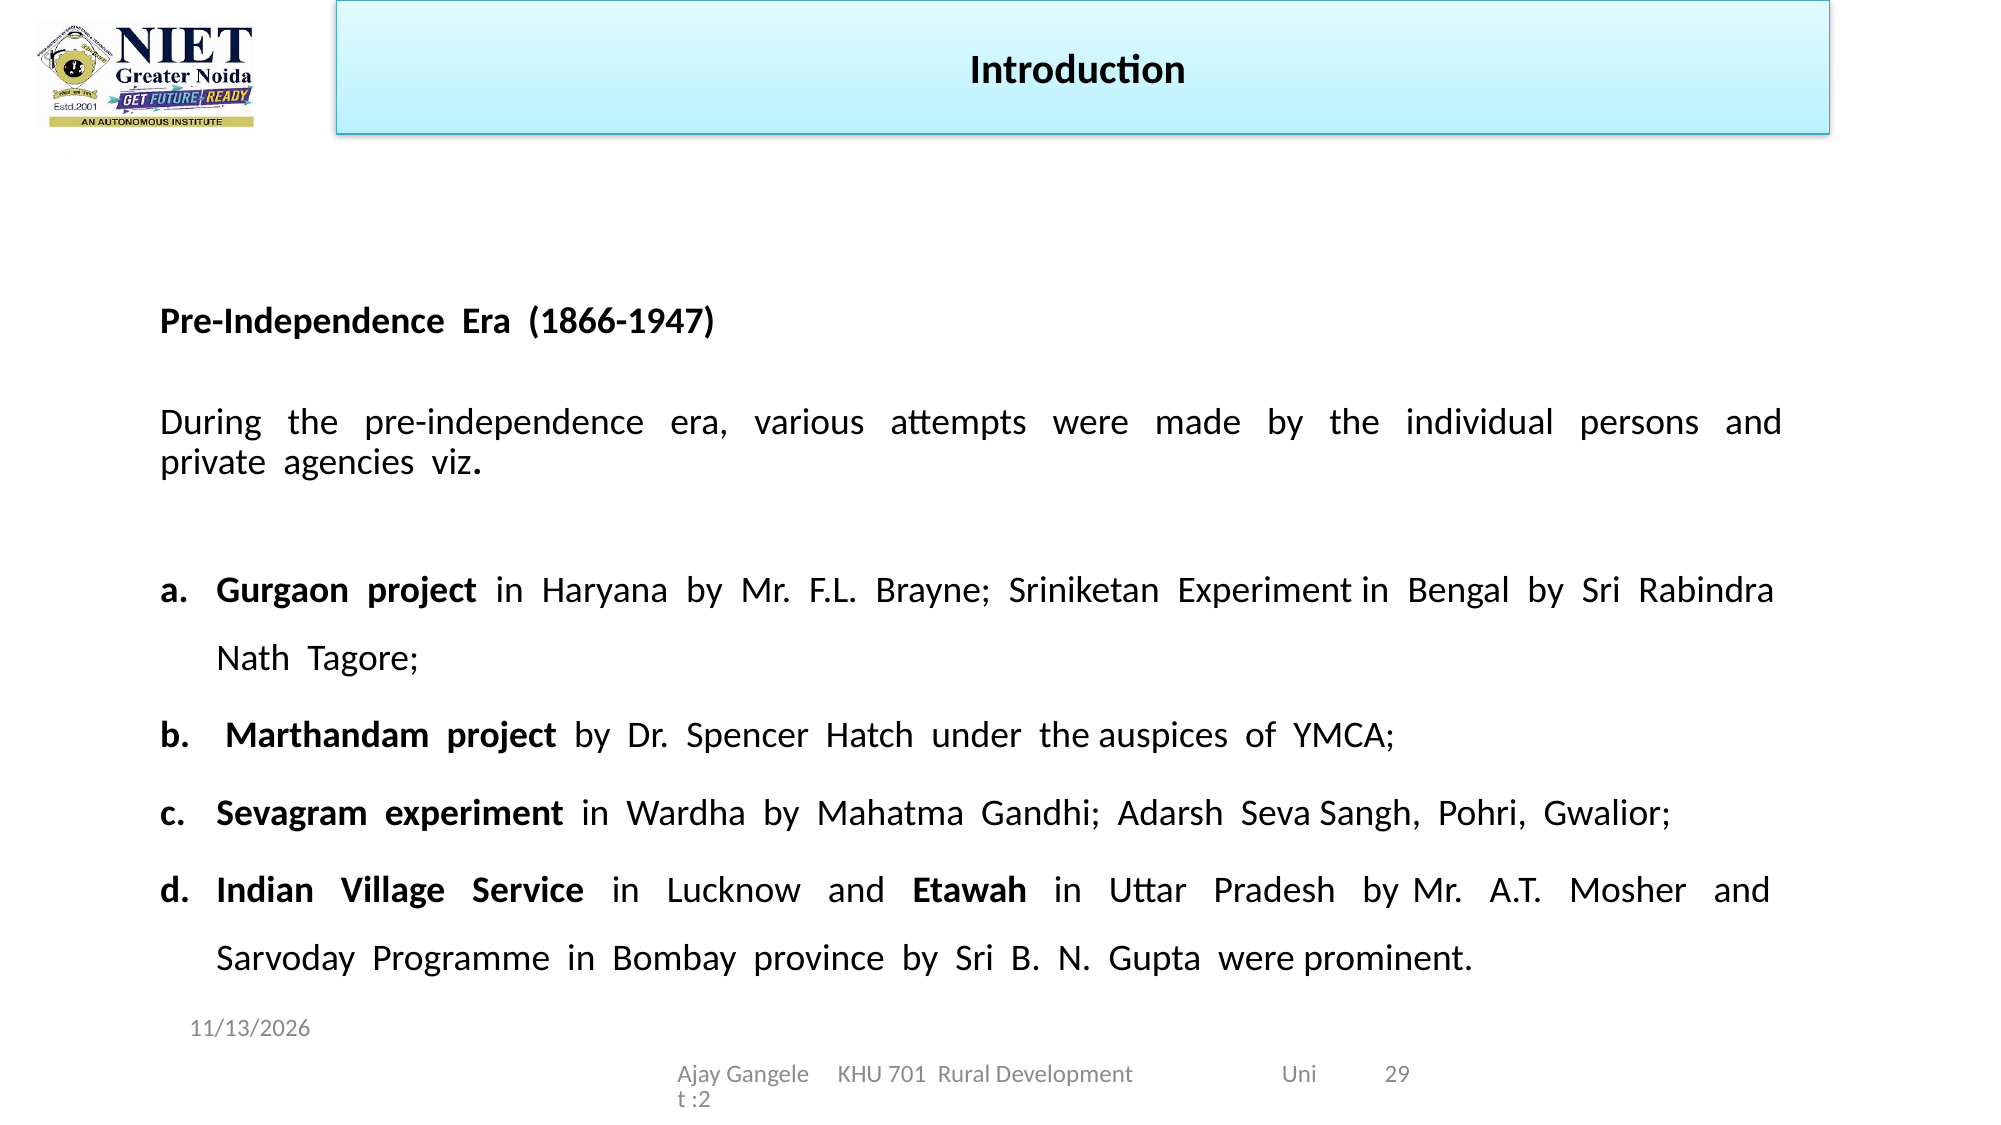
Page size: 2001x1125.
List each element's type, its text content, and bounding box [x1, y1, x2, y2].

picture [0, 0, 291, 169]
footer Ajay Gangele KHU 701 Rural Development Unit :2 [662, 1042, 1338, 1103]
text_box Introduction [336, 0, 1830, 135]
text_box Pre-Independence Era (1866-1947) During the pre-independence era, various attempts were made by the individual persons and private agencies viz. Gurgaon project in Haryana by Mr. F.L. Brayne; Sriniketan Experiment in Bengal by Sri Rabindra Nath Tagore; Marthandam project by Dr. Spencer Hatch under the auspices of YMCA; Sevagram experiment in Wardha by Mahatma Gandhi; Adarsh Seva Sangh, Pohri, Gwalior; Indian Village Service in Lucknow and Etawah in Uttar Pradesh by Mr. A.T. Mosher and Sarvoday Programme in Bombay province by Sri B. N. Gupta were prominent. [145, 293, 1800, 1016]
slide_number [75, 950, 425, 1103]
slide_number 29 [1338, 1042, 1425, 1103]
